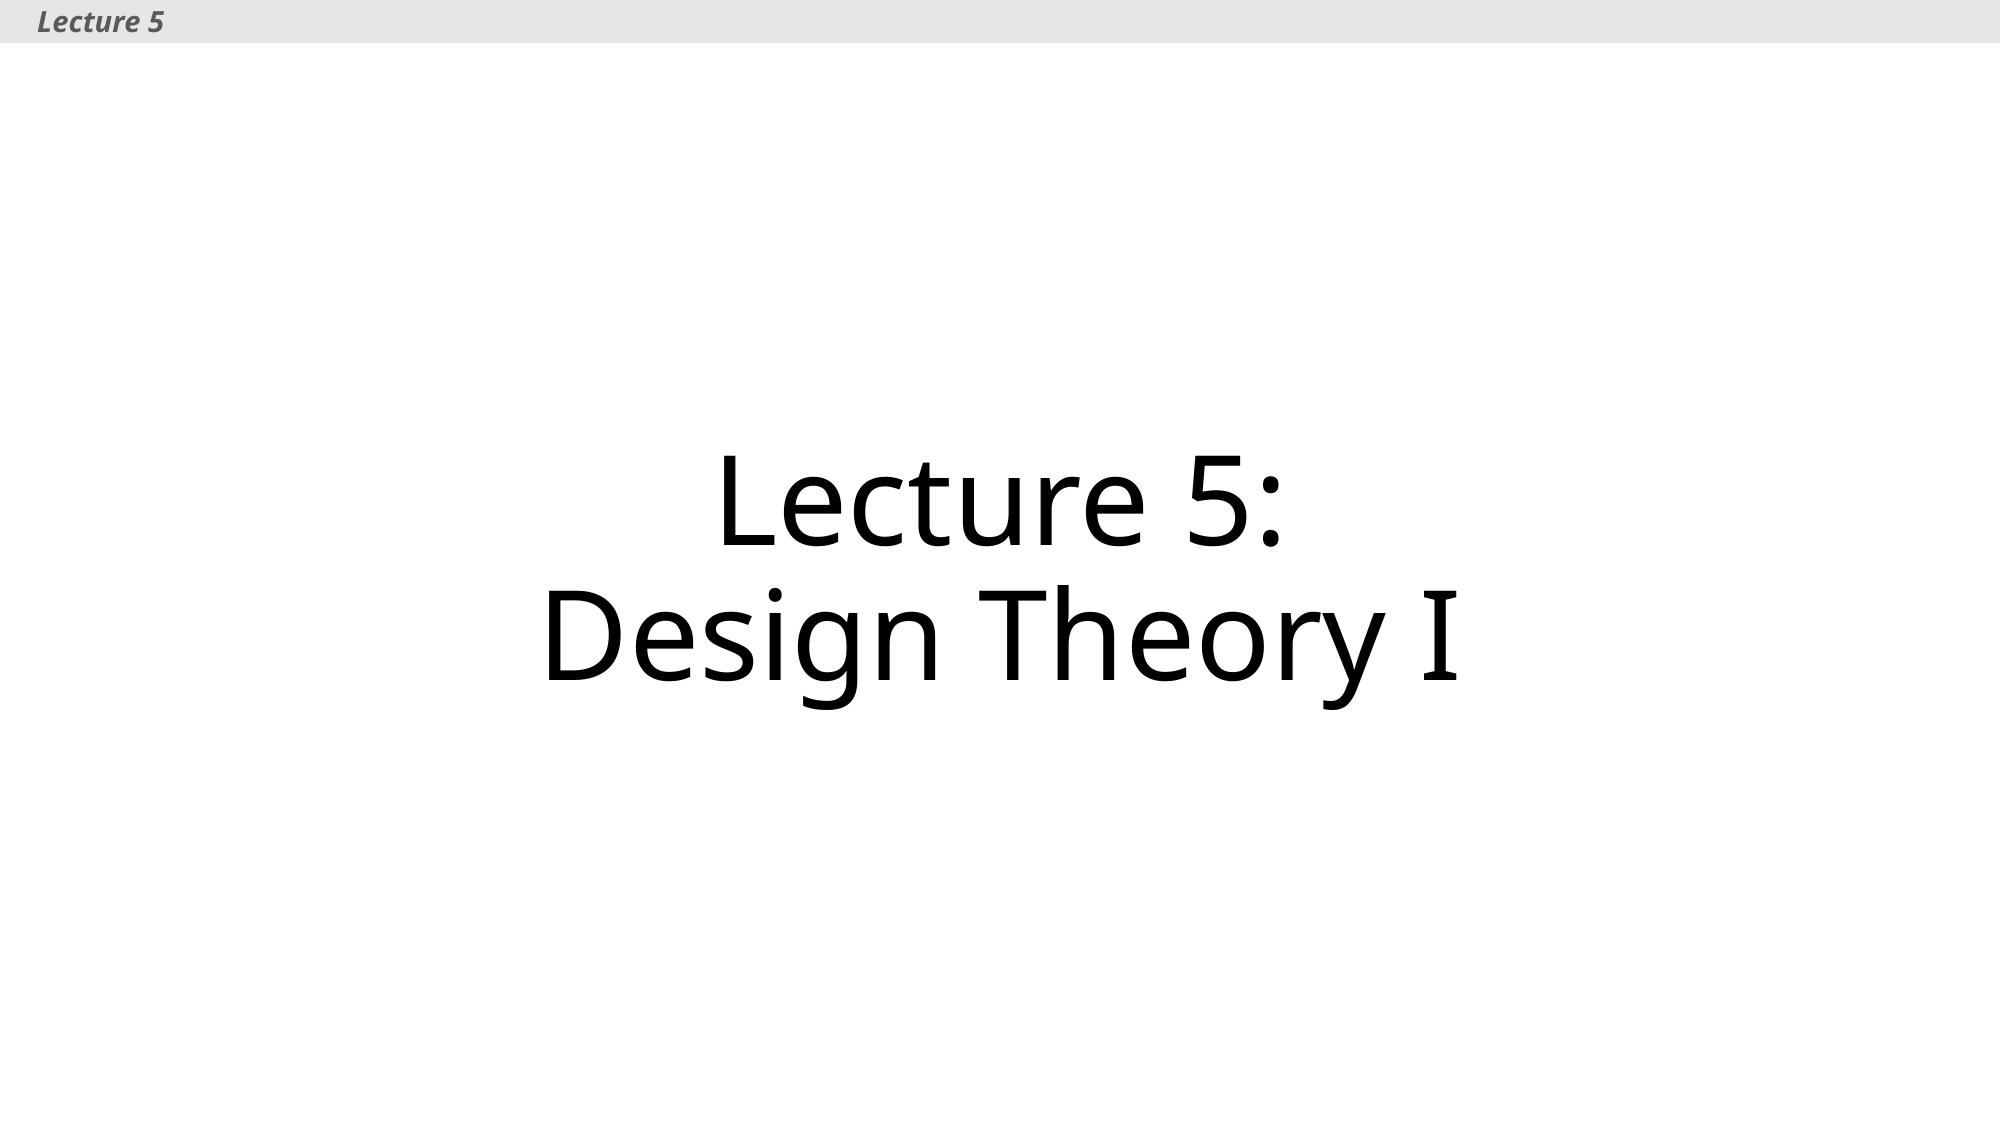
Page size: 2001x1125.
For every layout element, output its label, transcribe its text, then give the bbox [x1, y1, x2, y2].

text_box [0, 0, 2000, 47]
title Lecture 5: Design Theory I [249, 323, 1750, 716]
